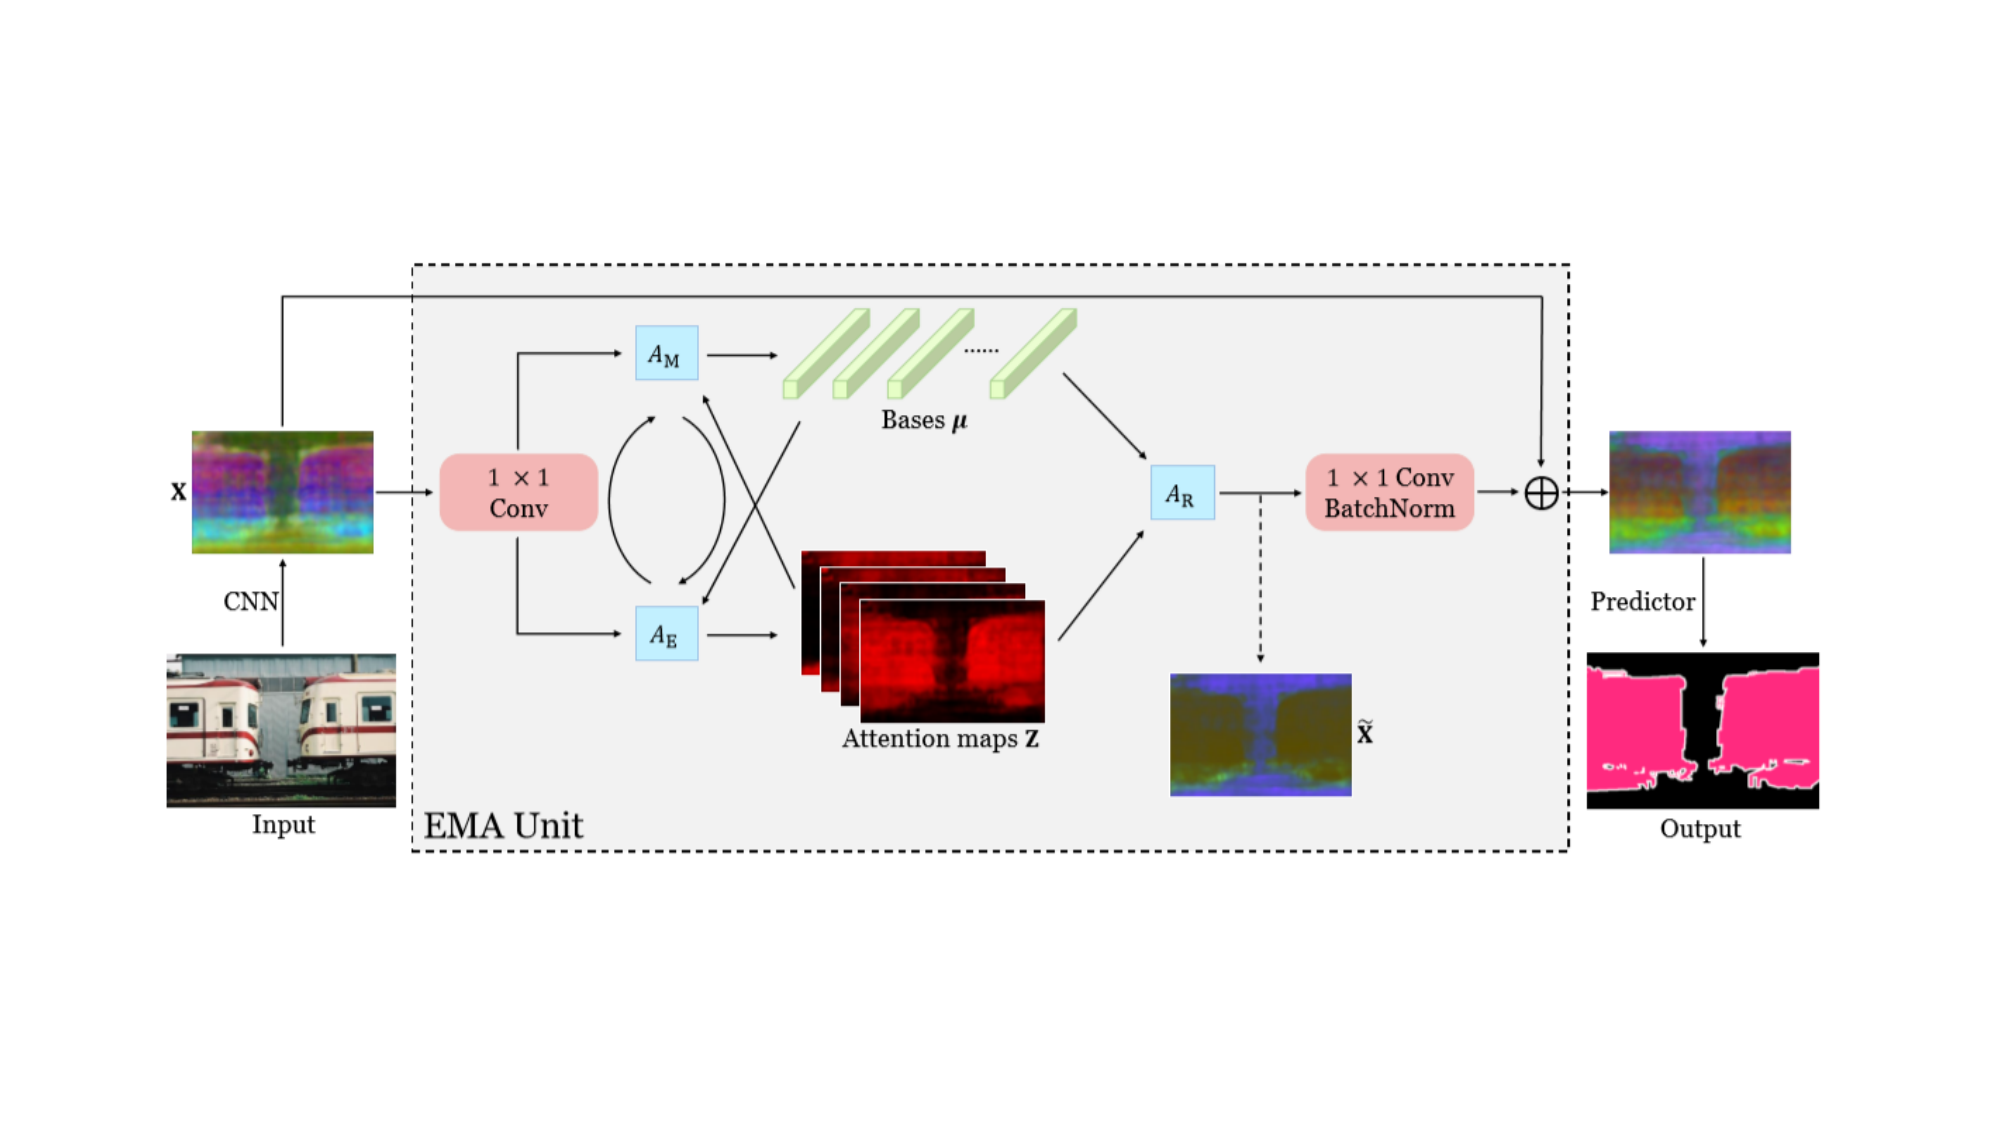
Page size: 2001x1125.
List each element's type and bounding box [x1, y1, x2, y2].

picture [88, 166, 1863, 871]
